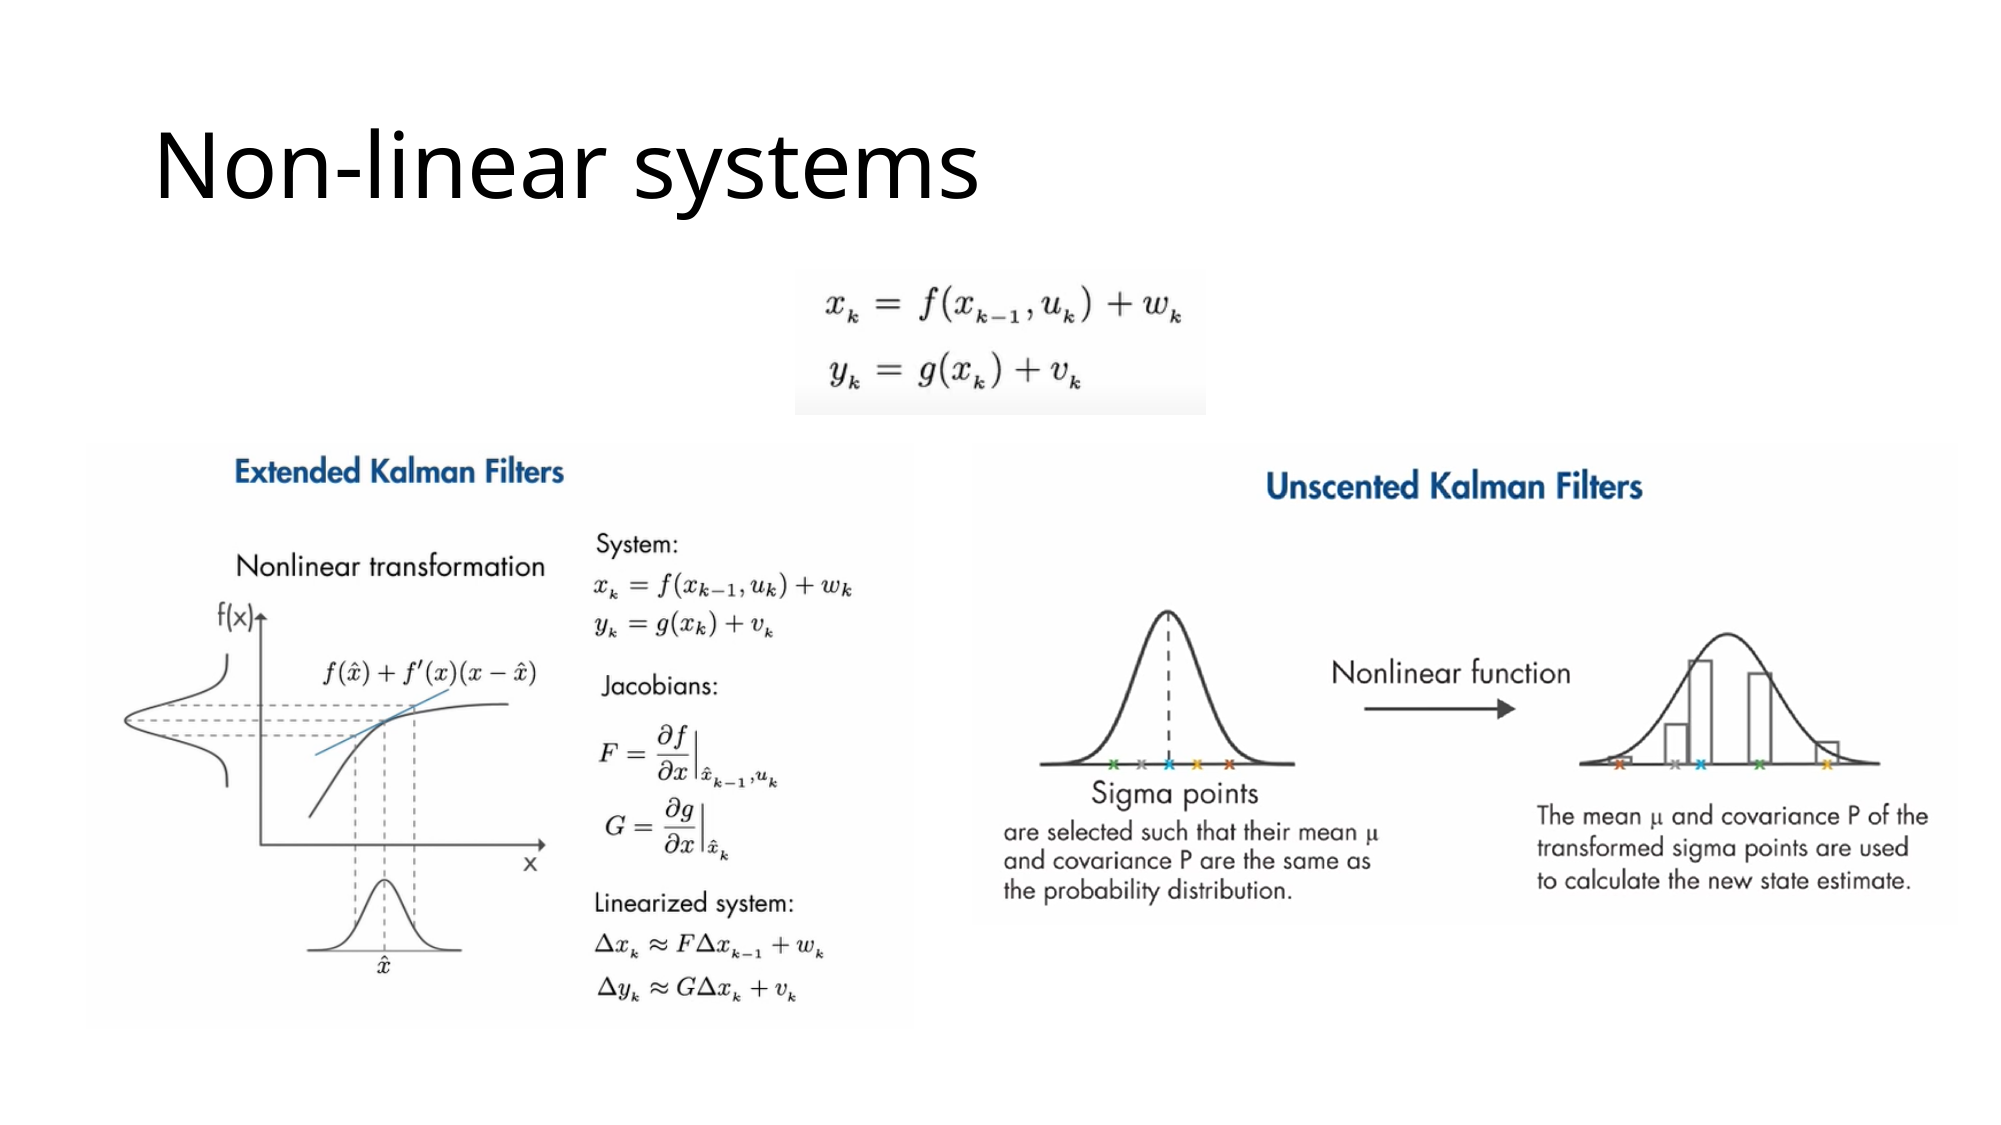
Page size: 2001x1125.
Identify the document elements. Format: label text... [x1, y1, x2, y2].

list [972, 443, 1958, 925]
title Non-linear systems [137, 59, 1863, 278]
picture [86, 443, 914, 1029]
picture [795, 269, 1206, 415]
